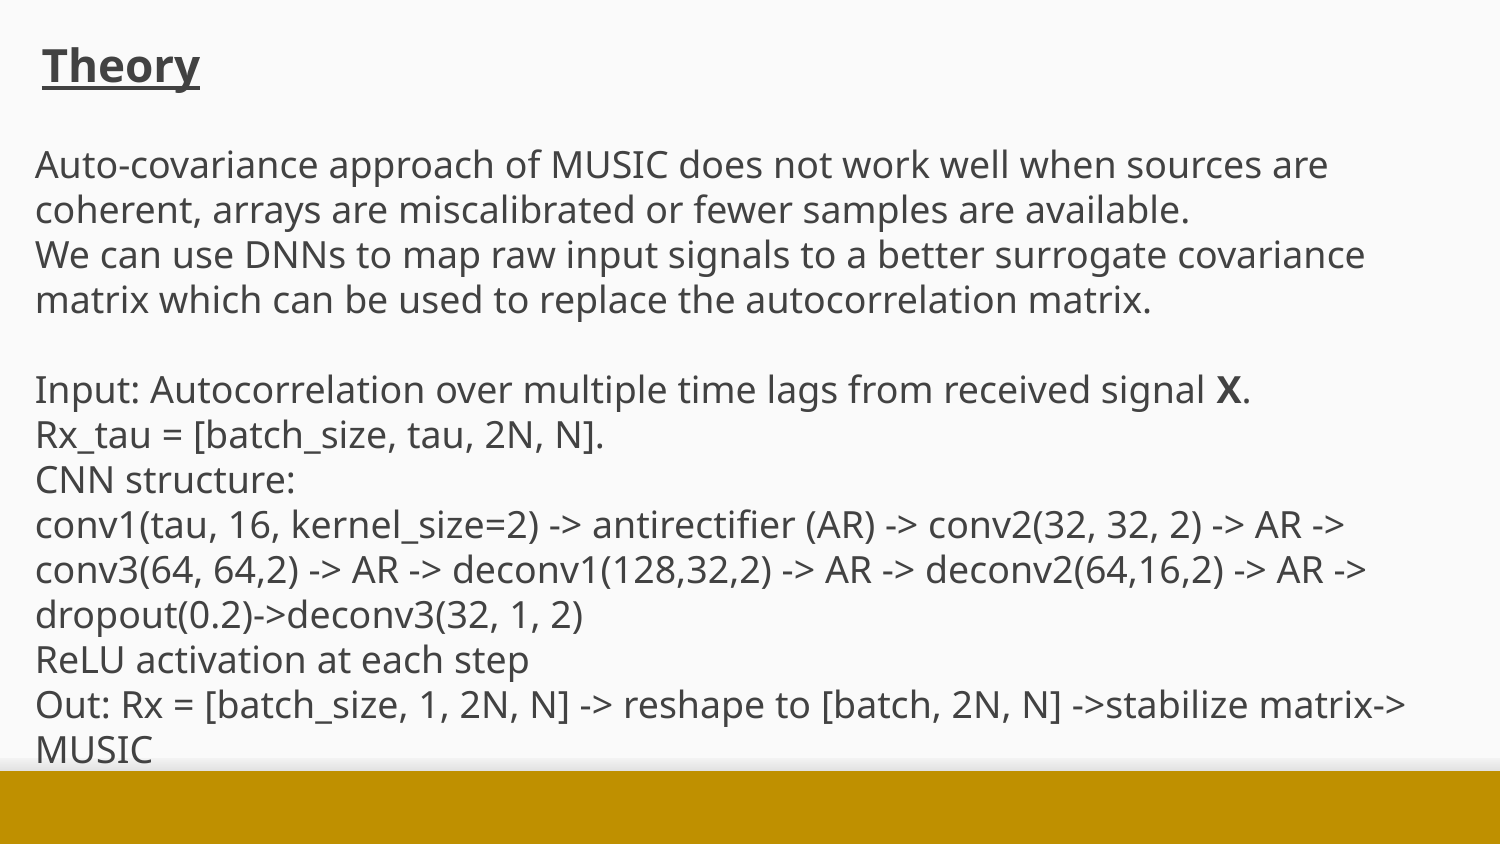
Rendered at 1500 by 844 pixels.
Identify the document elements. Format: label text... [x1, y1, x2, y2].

text_box Auto-covariance approach of MUSIC does not work well when sources are coherent, arrays are miscalibrated or fewer samples are available. We can use DNNs to map raw input signals to a better surrogate covariance matrix which can be used to replace the autocorrelation matrix. Input: Autocorrelation over multiple time lags from received signal X. Rx_tau = [batch_size, tau, 2N, N]. CNN structure: conv1(tau, 16, kernel_size=2) -> antirectifier (AR) -> conv2(32, 32, 2) -> AR -> conv3(64, 64,2) -> AR -> deconv1(128,32,2) -> AR -> deconv2(64,16,2) -> AR -> dropout(0.2)->deconv3(32, 1, 2) ReLU activation at each step Out: Rx = [batch_size, 1, 2N, N] -> reshape to [batch, 2N, N] ->stabilize matrix-> MUSIC [19, 125, 1461, 742]
text_box Theory [26, 21, 1192, 96]
